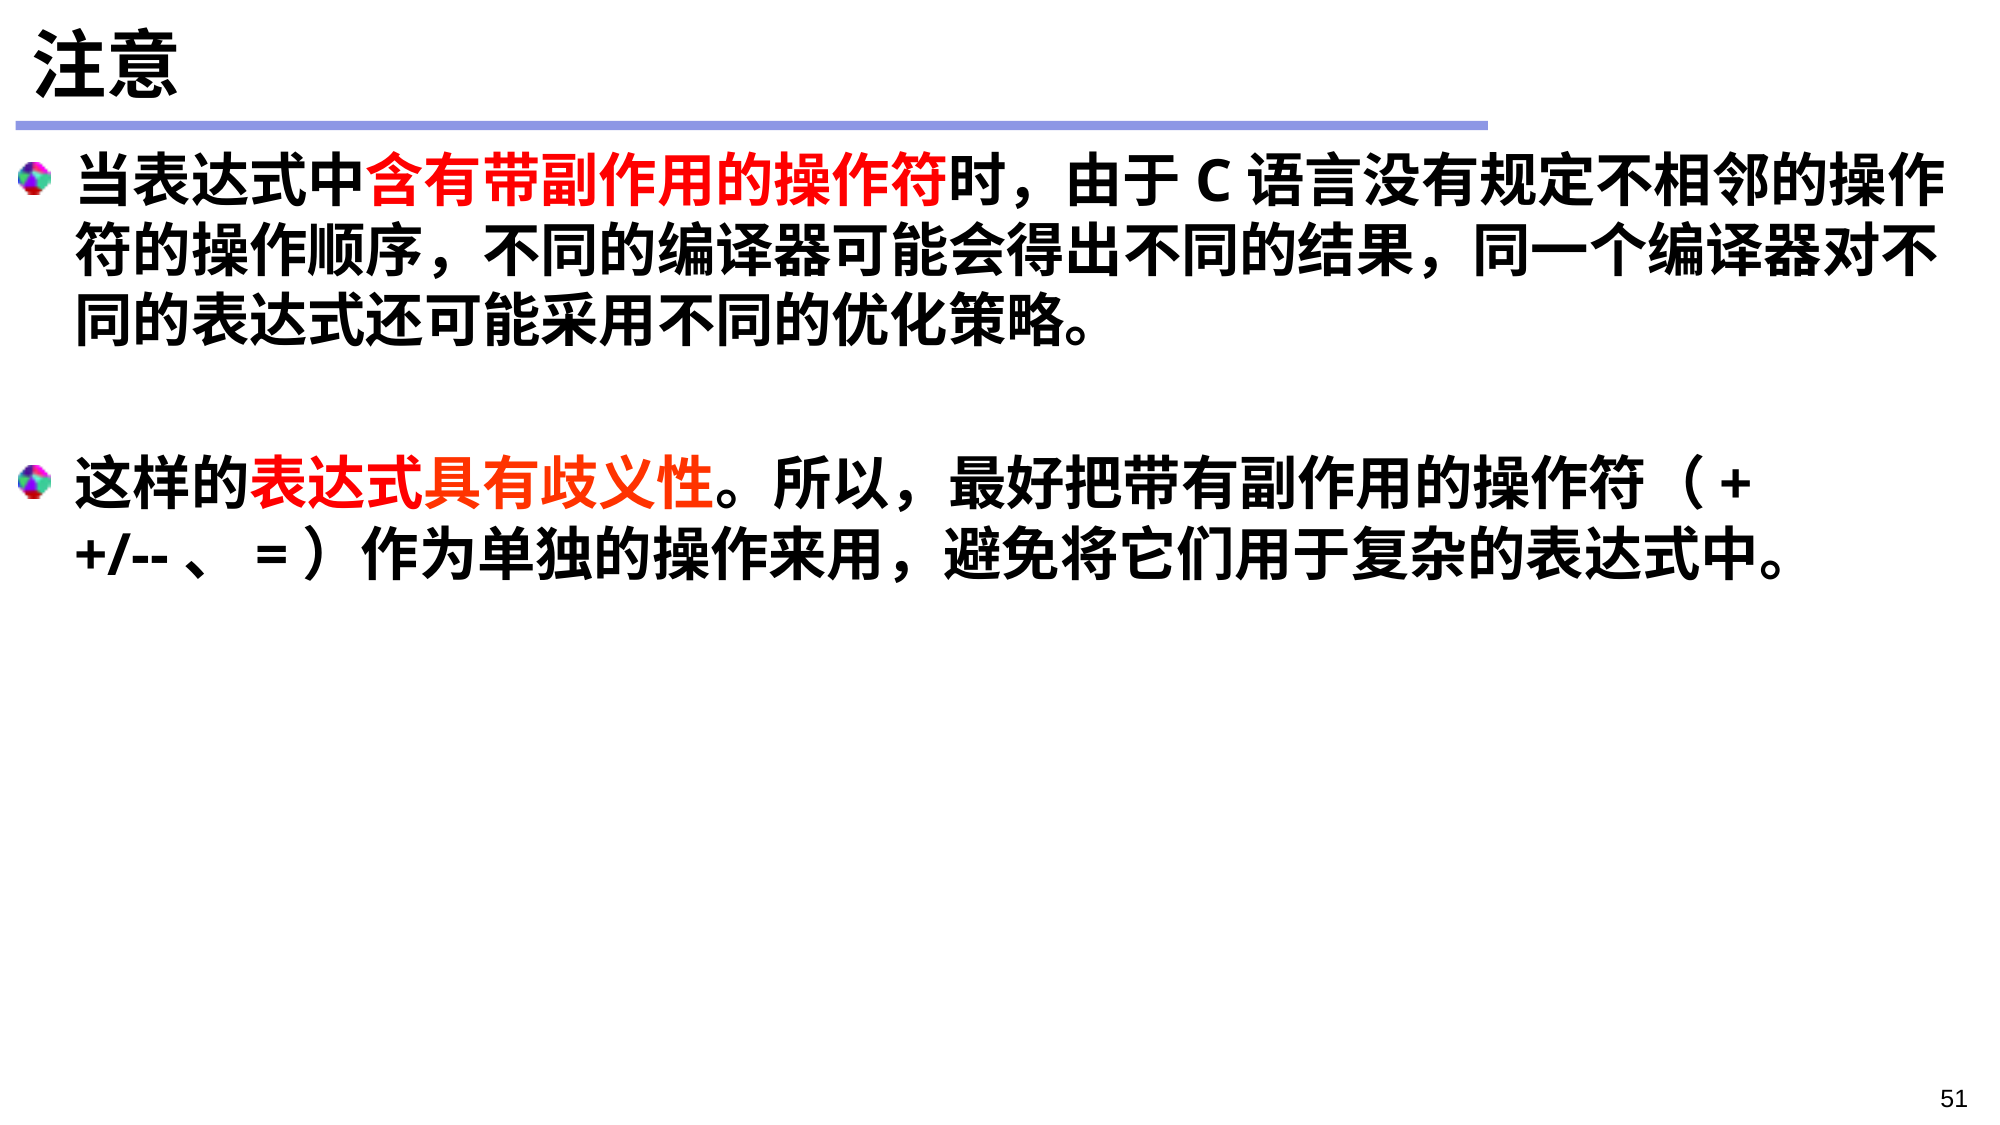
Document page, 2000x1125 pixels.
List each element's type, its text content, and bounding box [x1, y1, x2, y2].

list 当表达式中含有带副作用的操作符时，由于C语言没有规定不相邻的操作符的操作顺序，不同的编译器可能会得出不同的结果，同一个编译器对不同的表达式还可能采用不同的优化策略。 这样的表达式具有歧义性。所以，最好把带有副作用的操作符（++/--、=）作为单独的操作来用，避免将它们用于复杂的表达式中。 [15, 141, 1984, 1118]
title 注意 [16, 12, 1984, 114]
picture [18, 465, 51, 499]
picture [18, 162, 51, 195]
text_box 51 [1786, 1074, 1984, 1113]
